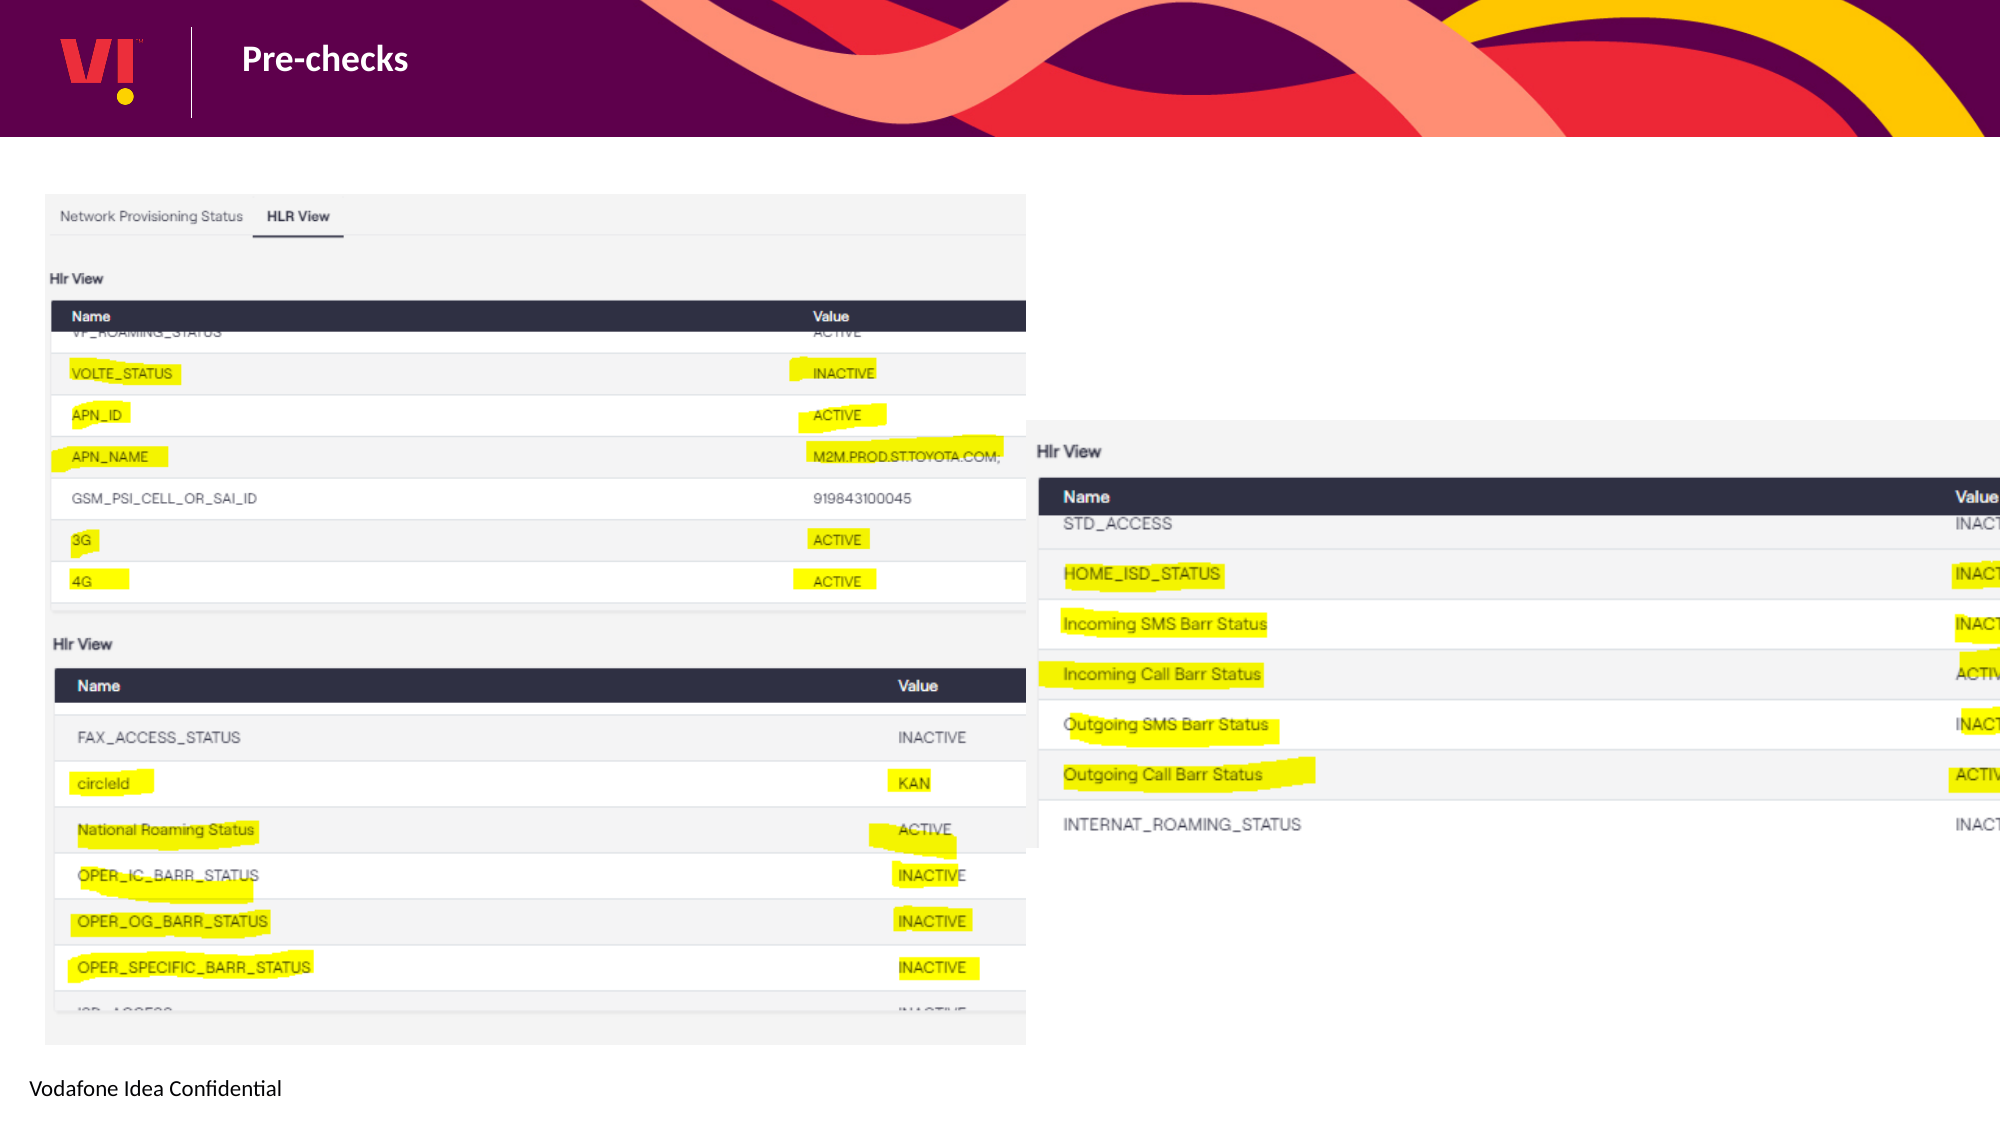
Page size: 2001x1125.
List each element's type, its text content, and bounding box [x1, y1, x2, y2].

text_box Pre-checks [227, 26, 424, 87]
picture [0, 0, 2000, 137]
picture [45, 194, 2000, 1045]
